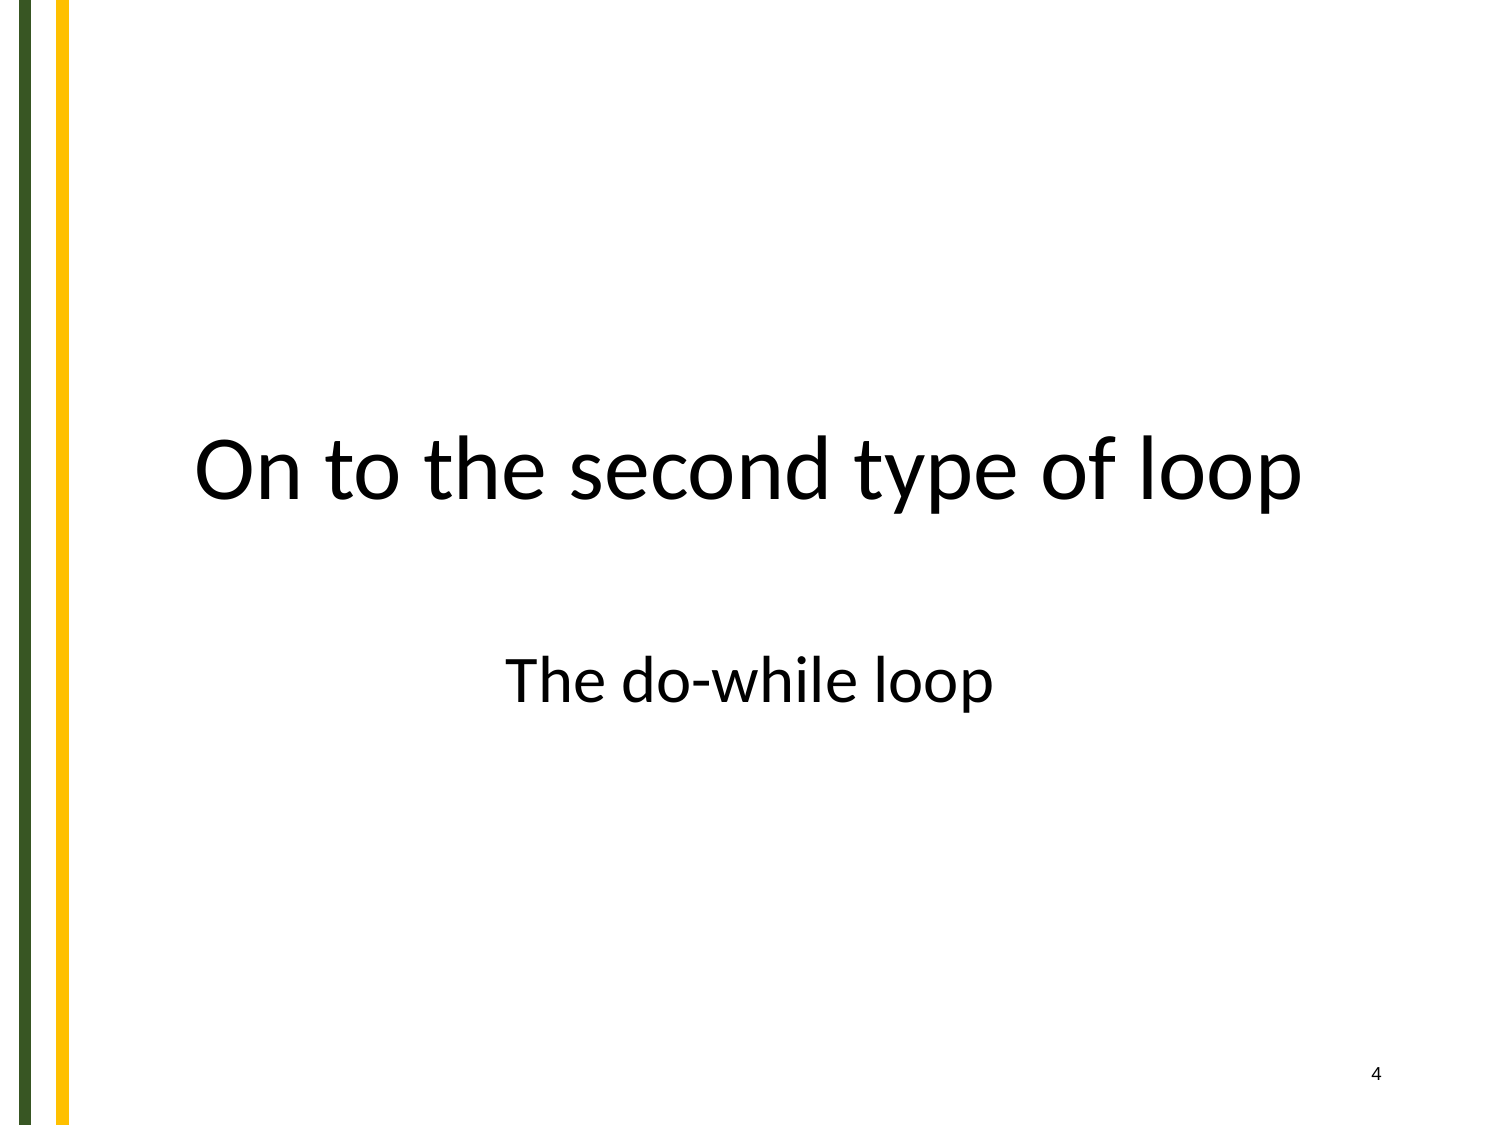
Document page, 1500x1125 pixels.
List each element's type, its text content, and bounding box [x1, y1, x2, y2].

subtitle The do-while loop [225, 637, 1275, 925]
slide_number ‹#› [1059, 1042, 1397, 1103]
title On to the second type of loop [112, 349, 1388, 591]
